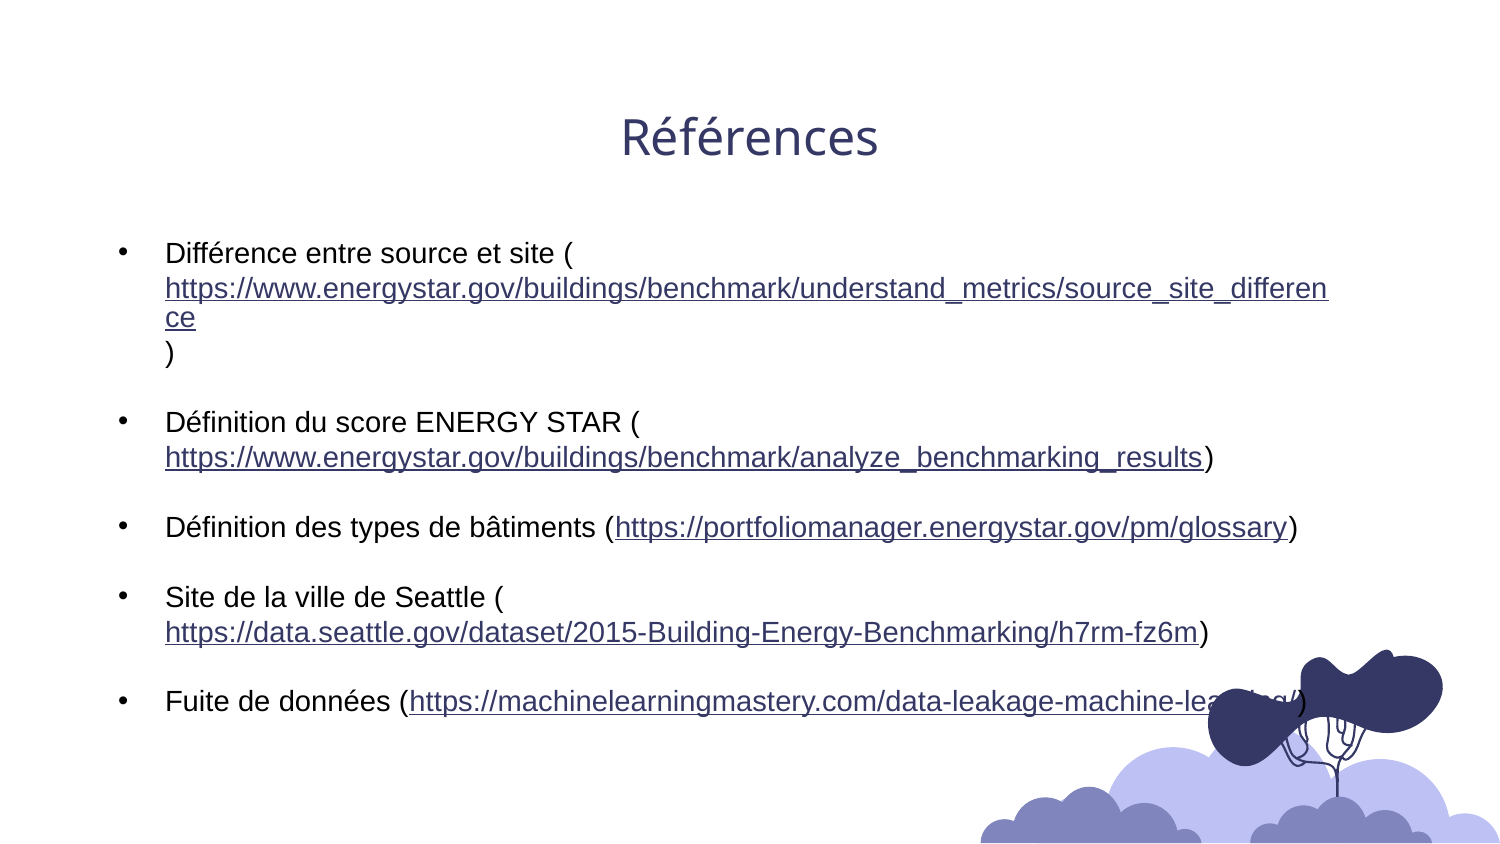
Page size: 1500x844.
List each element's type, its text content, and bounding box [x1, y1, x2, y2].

title Références [117, 90, 1383, 171]
text_box Différence entre source et site (https://www.energystar.gov/buildings/benchmark/understand_metrics/source_site_difference) Définition du score ENERGY STAR (https://www.energystar.gov/buildings/benchmark/analyze_benchmarking_results) Définition des types de bâtiments (https://portfoliomanager.energystar.gov/pm/glossary) Site de la ville de Seattle (https://data.seattle.gov/dataset/2015-Building-Energy-Benchmarking/h7rm-fz6m) Fuite de données (https://machinelearningmastery.com/data-leakage-machine-learning/) [103, 226, 1357, 731]
